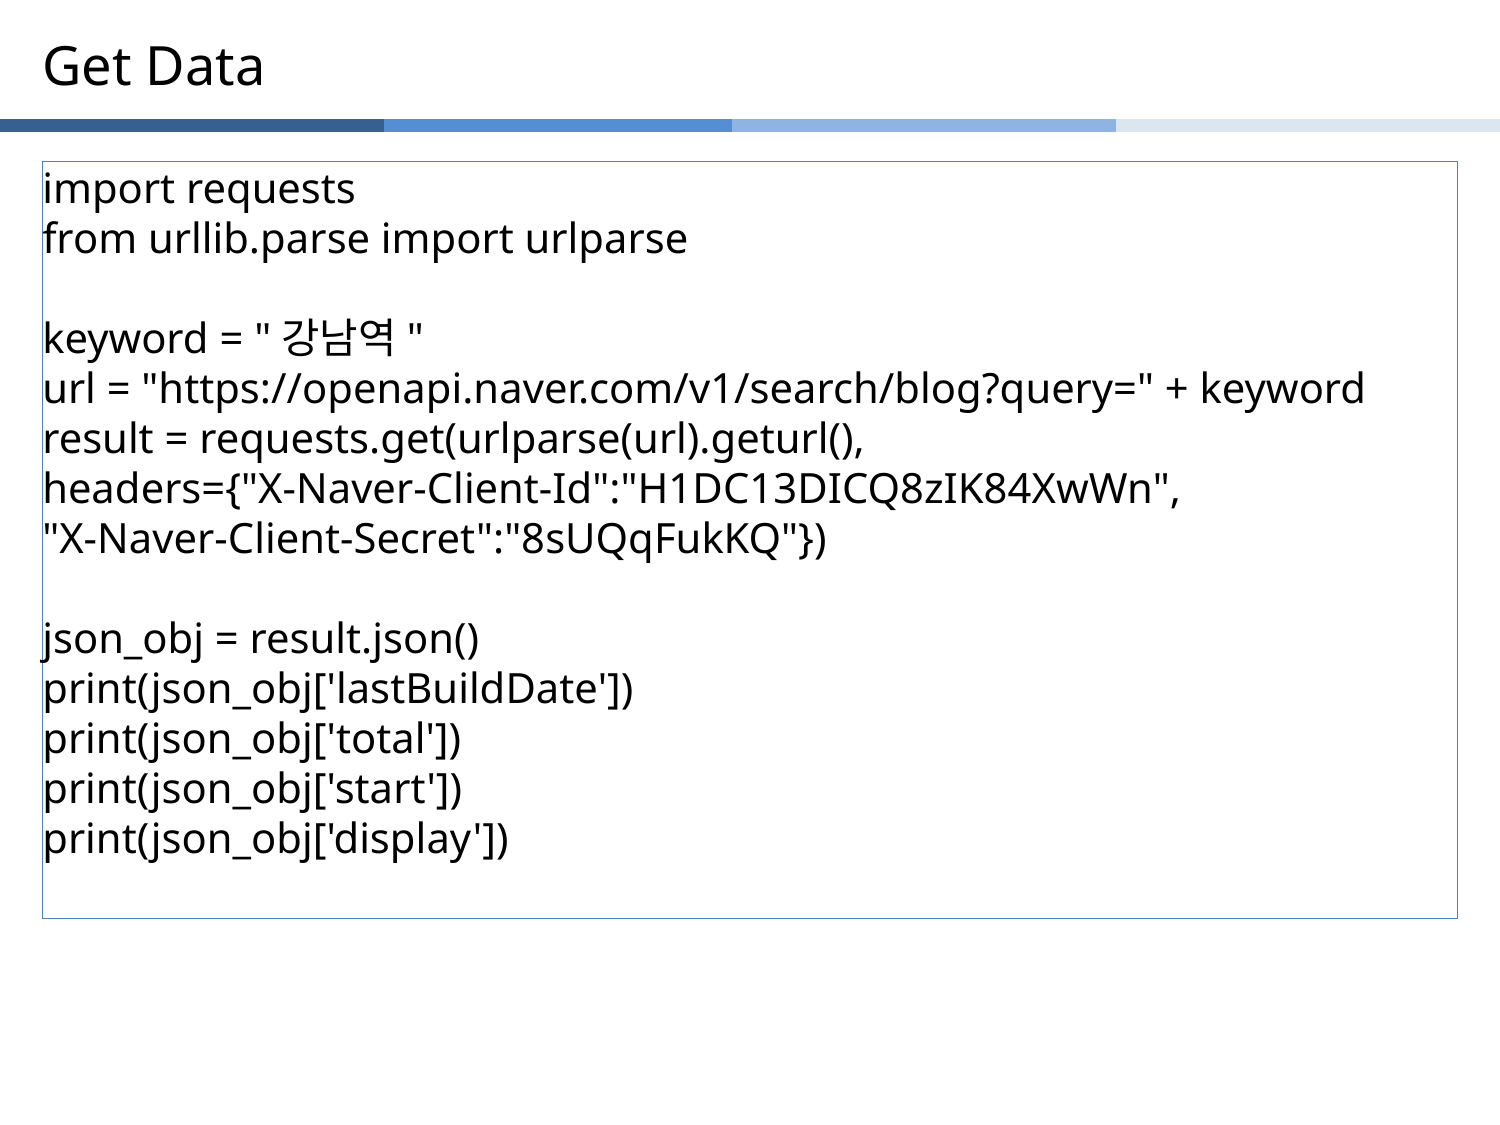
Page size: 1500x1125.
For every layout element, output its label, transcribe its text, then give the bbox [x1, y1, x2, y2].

title Get Data [42, 31, 1458, 98]
list import requests from urllib.parse import urlparse keyword = "강남역" url = "https://openapi.naver.com/v1/search/blog?query=" + keyword result = requests.get(urlparse(url).geturl(), headers={"X-Naver-Client-Id":"H1DC13DICQ8zIK84XwWn", "X-Naver-Client-Secret":"8sUQqFukKQ"}) json_obj = result.json() print(json_obj['lastBuildDate']) print(json_obj['total']) print(json_obj['start']) print(json_obj['display']) [42, 161, 1458, 919]
